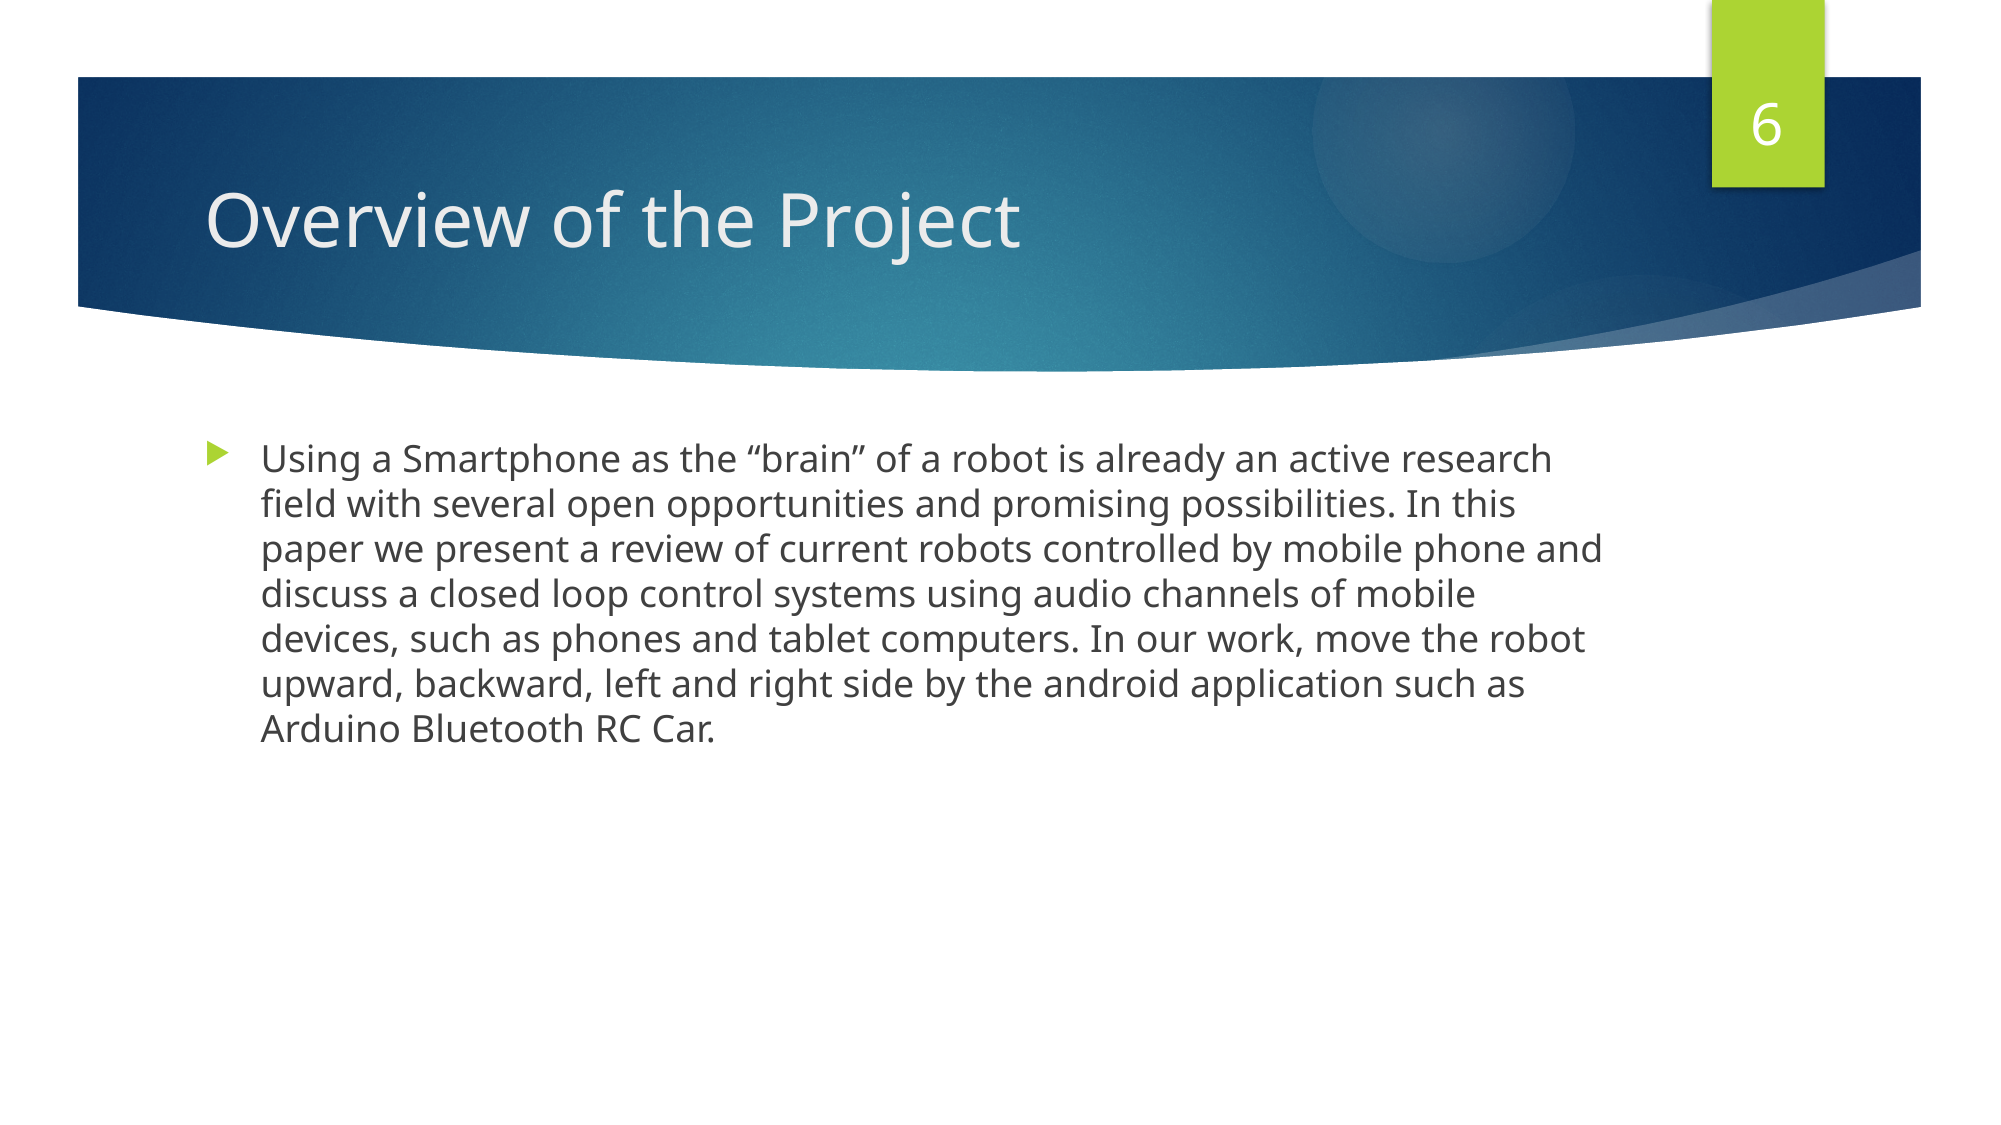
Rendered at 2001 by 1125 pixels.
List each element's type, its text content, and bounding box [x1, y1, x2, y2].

list Using a Smartphone as the “brain” of a robot is already an active research field with several open opportunities and promising possibilities. In this paper we present a review of current robots controlled by mobile phone and discuss a closed loop control systems using audio channels of mobile devices, such as phones and tablet computers. In our work, move the robot upward, backward, left and right side by the android application such as Arduino Bluetooth RC Car. [189, 427, 1627, 988]
slide_number 6 [1698, 48, 1836, 175]
title Overview of the Project [189, 159, 1627, 276]
